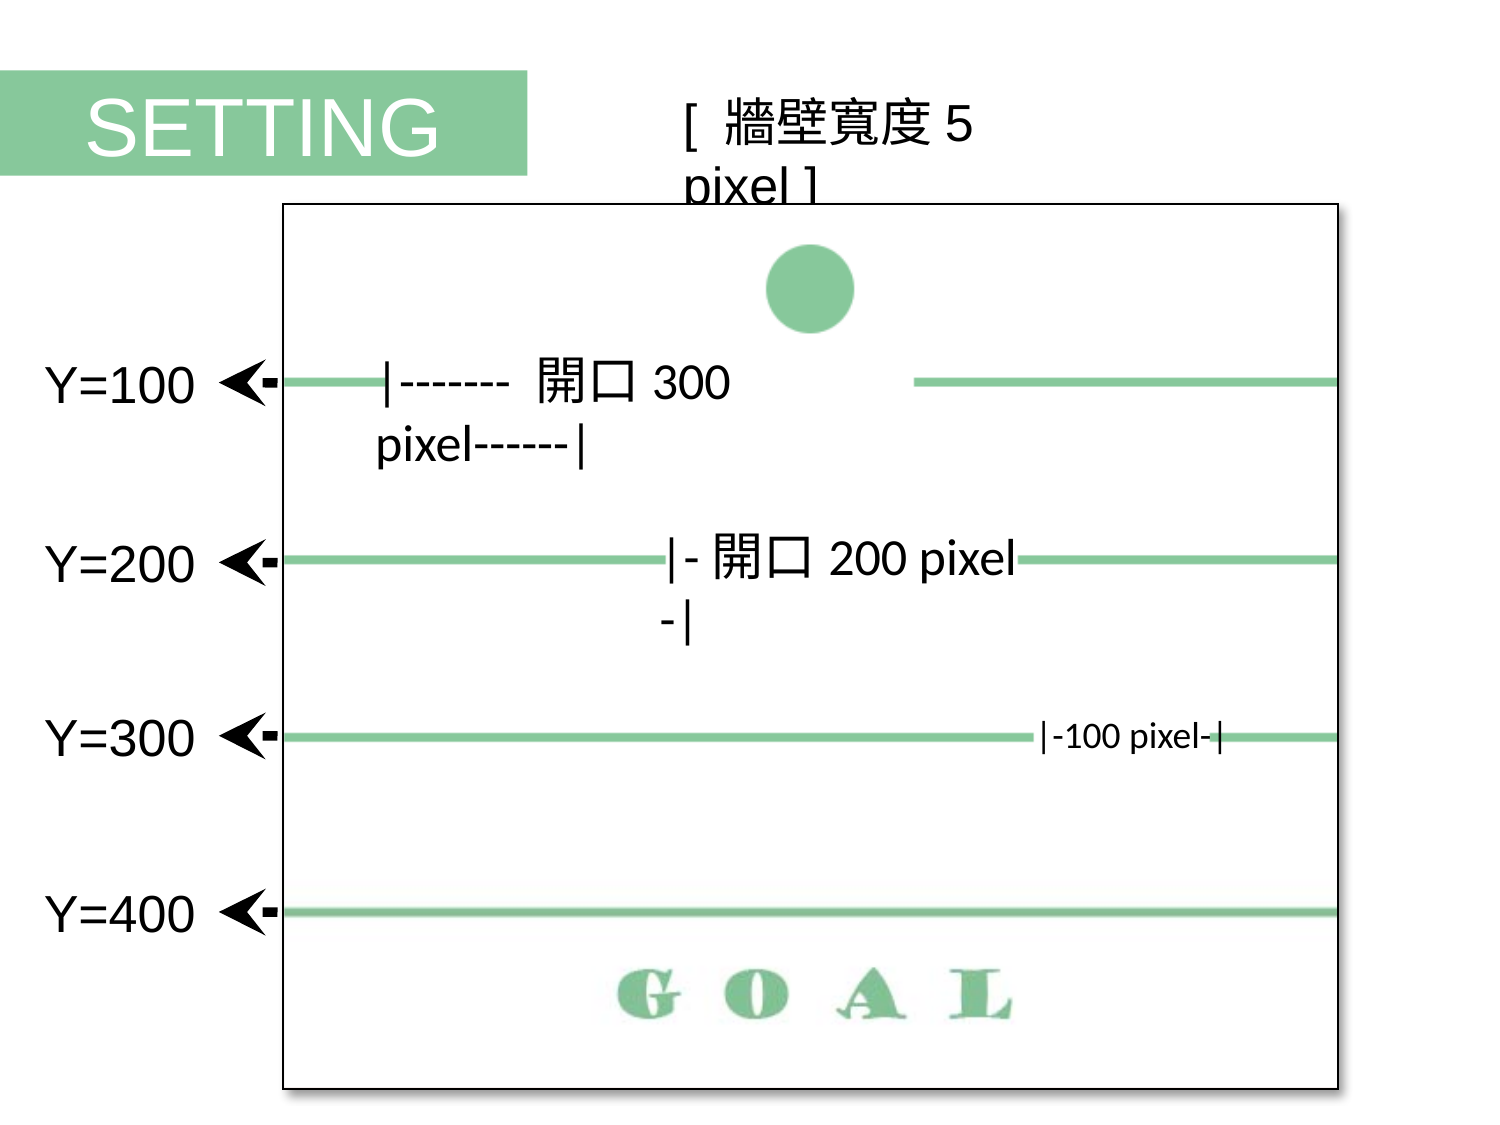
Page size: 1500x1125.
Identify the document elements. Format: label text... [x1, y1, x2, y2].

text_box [28, 696, 278, 776]
text_box [ 牆壁寬度5 pixel ] [667, 82, 1128, 161]
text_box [28, 343, 278, 423]
picture [284, 204, 1338, 1089]
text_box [28, 872, 278, 952]
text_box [28, 523, 278, 602]
title SETTING [0, 70, 528, 176]
